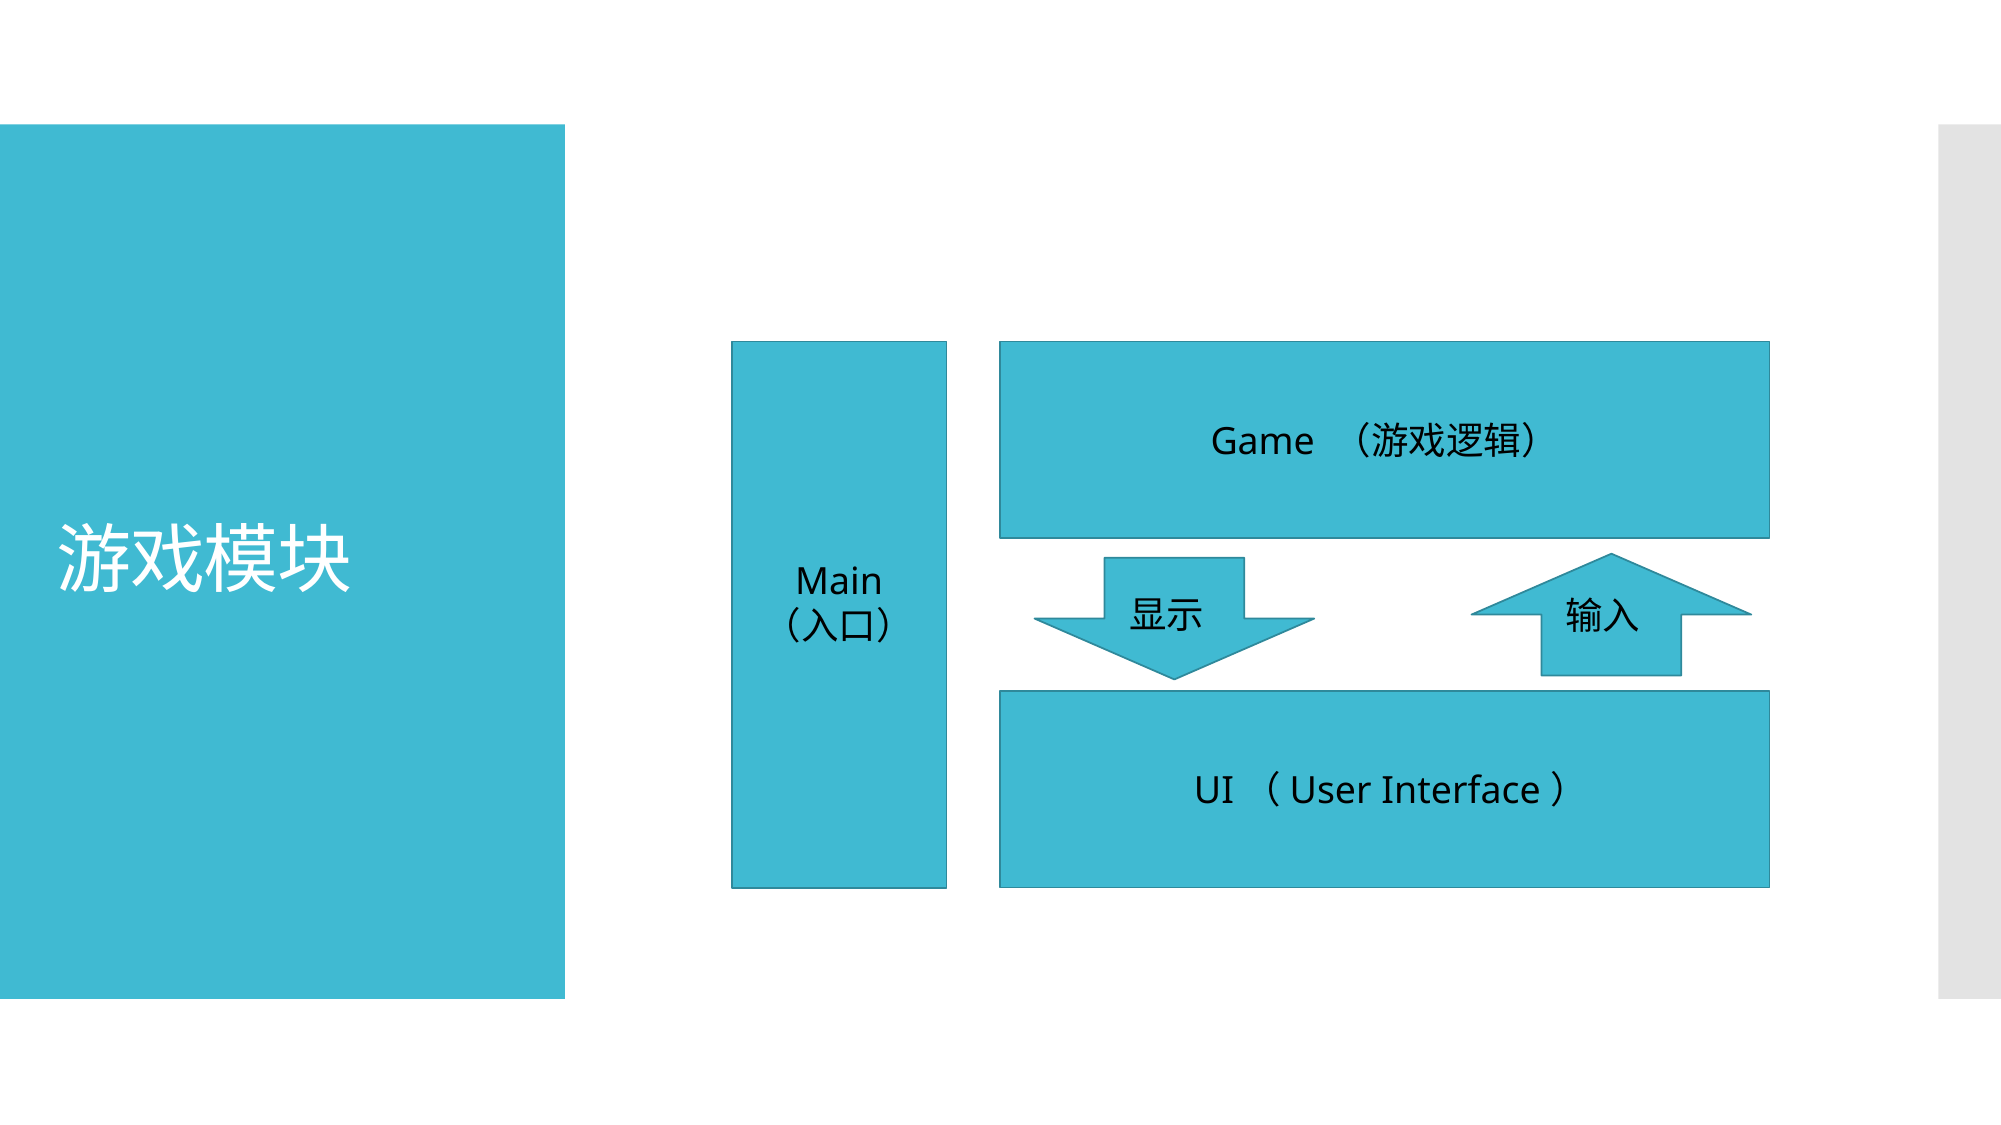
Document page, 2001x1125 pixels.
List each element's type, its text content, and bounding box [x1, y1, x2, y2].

text_box [1033, 556, 1258, 681]
text_box Game （游戏逻辑） [1195, 409, 1574, 470]
text_box [1470, 552, 1684, 677]
text_box Main （入口） [749, 549, 929, 654]
text_box [1265, 617, 1316, 641]
text_box UI（User Interface） [1179, 758, 1603, 819]
text_box 输入 [1550, 584, 1701, 645]
text_box 显示 [1114, 584, 1265, 644]
text_box [1701, 591, 1753, 616]
title 游戏模块 [41, 184, 525, 940]
text_box [731, 341, 947, 889]
text_box [999, 341, 1770, 539]
text_box [999, 690, 1770, 888]
